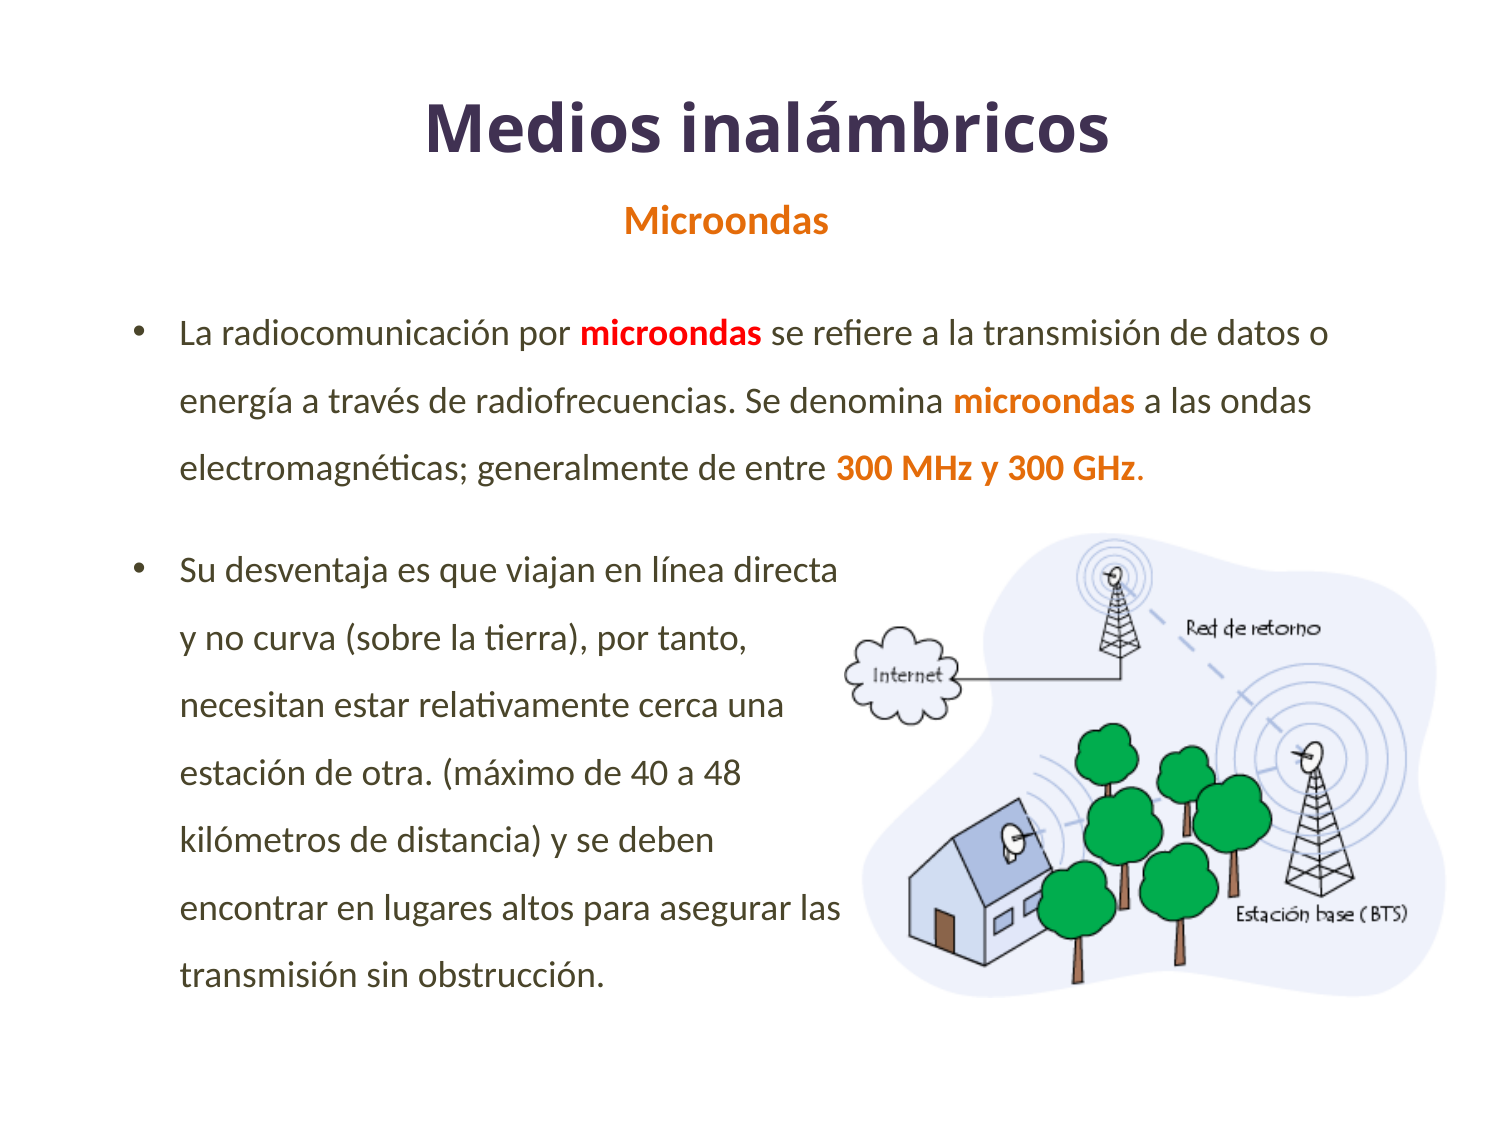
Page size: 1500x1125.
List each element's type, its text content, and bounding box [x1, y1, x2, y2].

picture [844, 532, 1448, 998]
text_box Su desventaja es que viajan en línea directa y no curva (sobre la tierra), por tanto, necesitan estar relativamente cerca una estación de otra. (máximo de 40 a 48 kilómetros de distancia) y se deben encontrar en lugares altos para asegurar las transmisión sin obstrucción. [117, 515, 862, 1003]
text_box Medios inalámbricos [23, 32, 1495, 220]
text_box Microondas [608, 220, 845, 250]
text_box La radiocomunicación por microondas se refiere a la transmisión de datos o energía a través de radiofrecuencias. Se denomina microondas a las ondas electromagnéticas; generalmente de entre 300 MHz y 300 GHz. [117, 278, 1383, 496]
